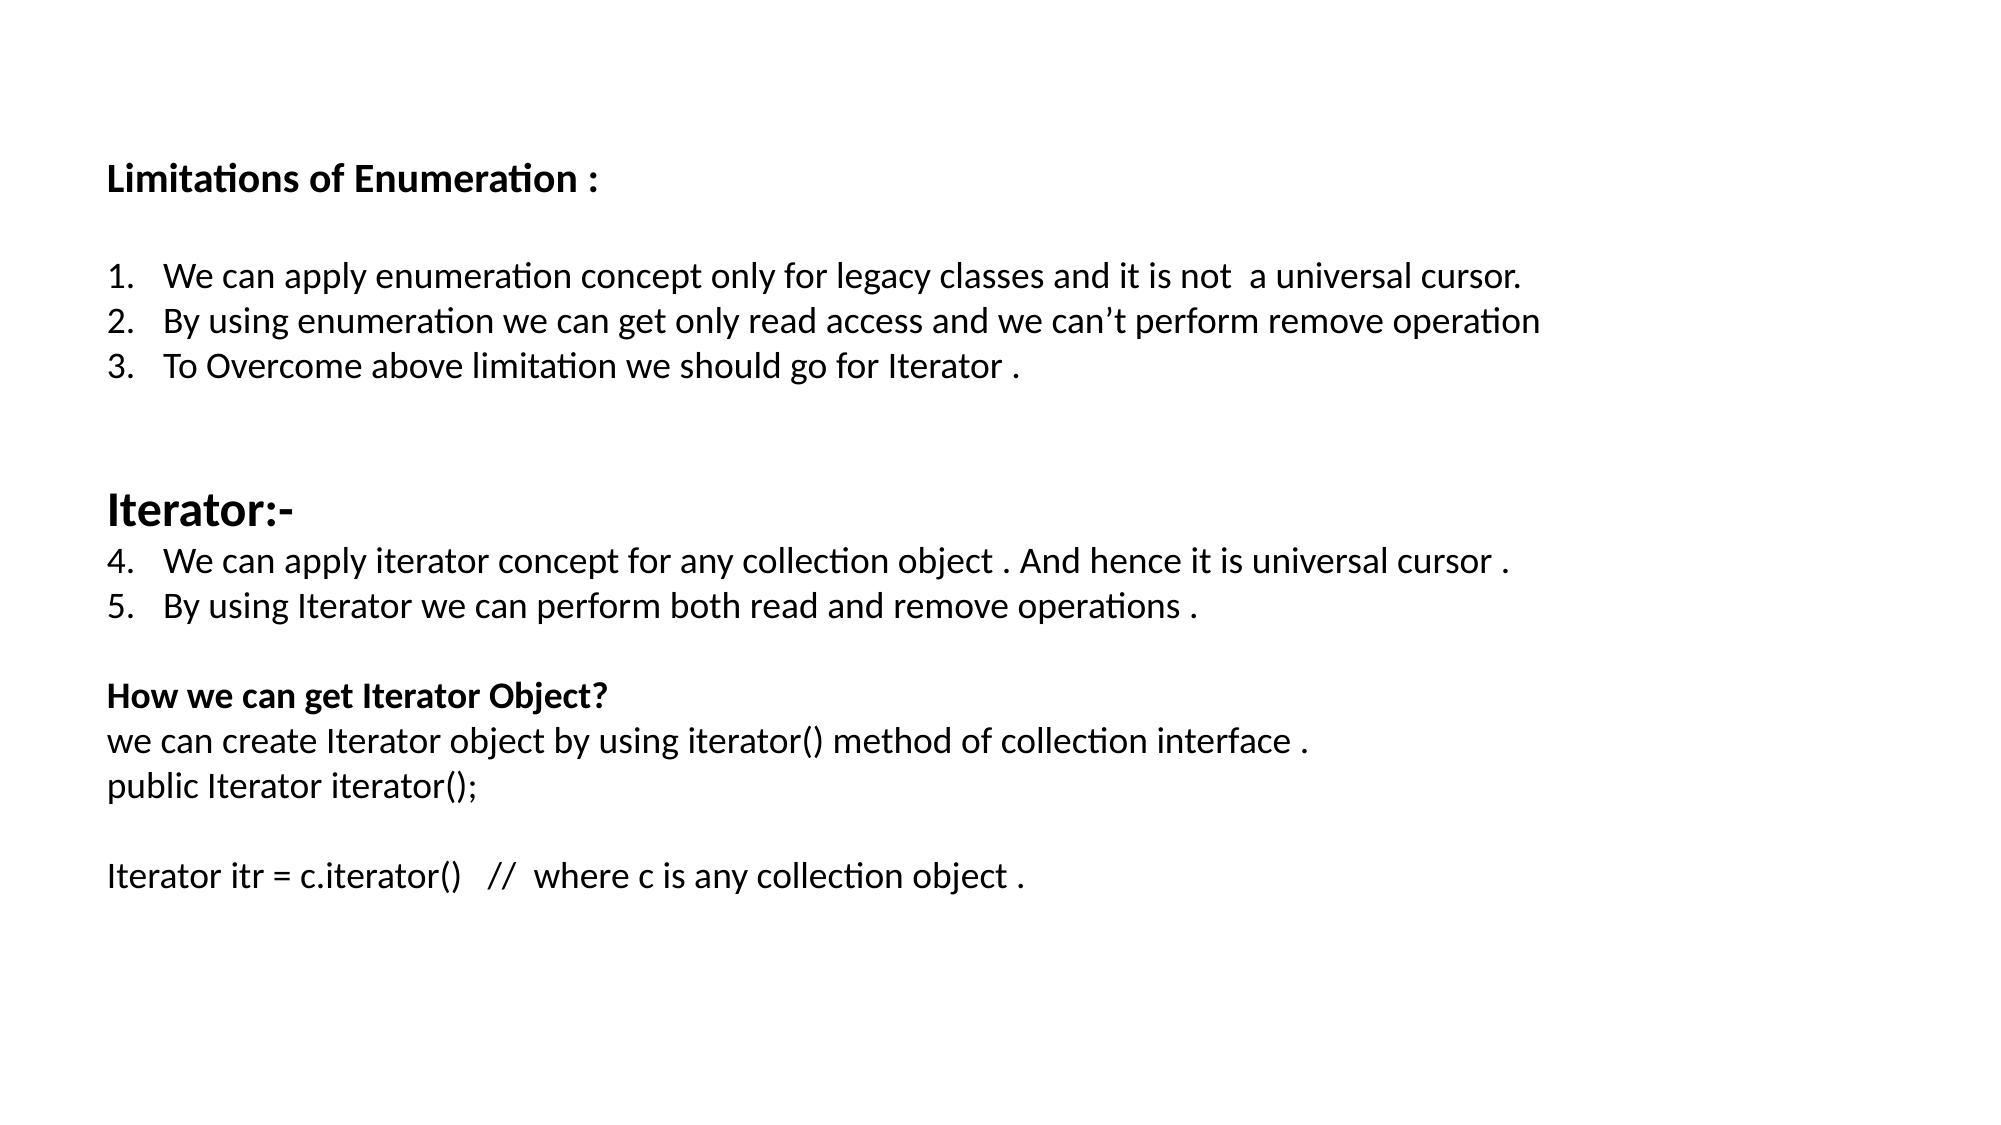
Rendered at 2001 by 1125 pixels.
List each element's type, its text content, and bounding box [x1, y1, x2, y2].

text_box Limitations of Enumeration : We can apply enumeration concept only for legacy classes and it is not a universal cursor. By using enumeration we can get only read access and we can’t perform remove operation To Overcome above limitation we should go for Iterator . Iterator:- We can apply iterator concept for any collection object . And hence it is universal cursor . By using Iterator we can perform both read and remove operations . How we can get Iterator Object? we can create Iterator object by using iterator() method of collection interface . public Iterator iterator(); Iterator itr = c.iterator() // where c is any collection object . [92, 143, 2000, 949]
